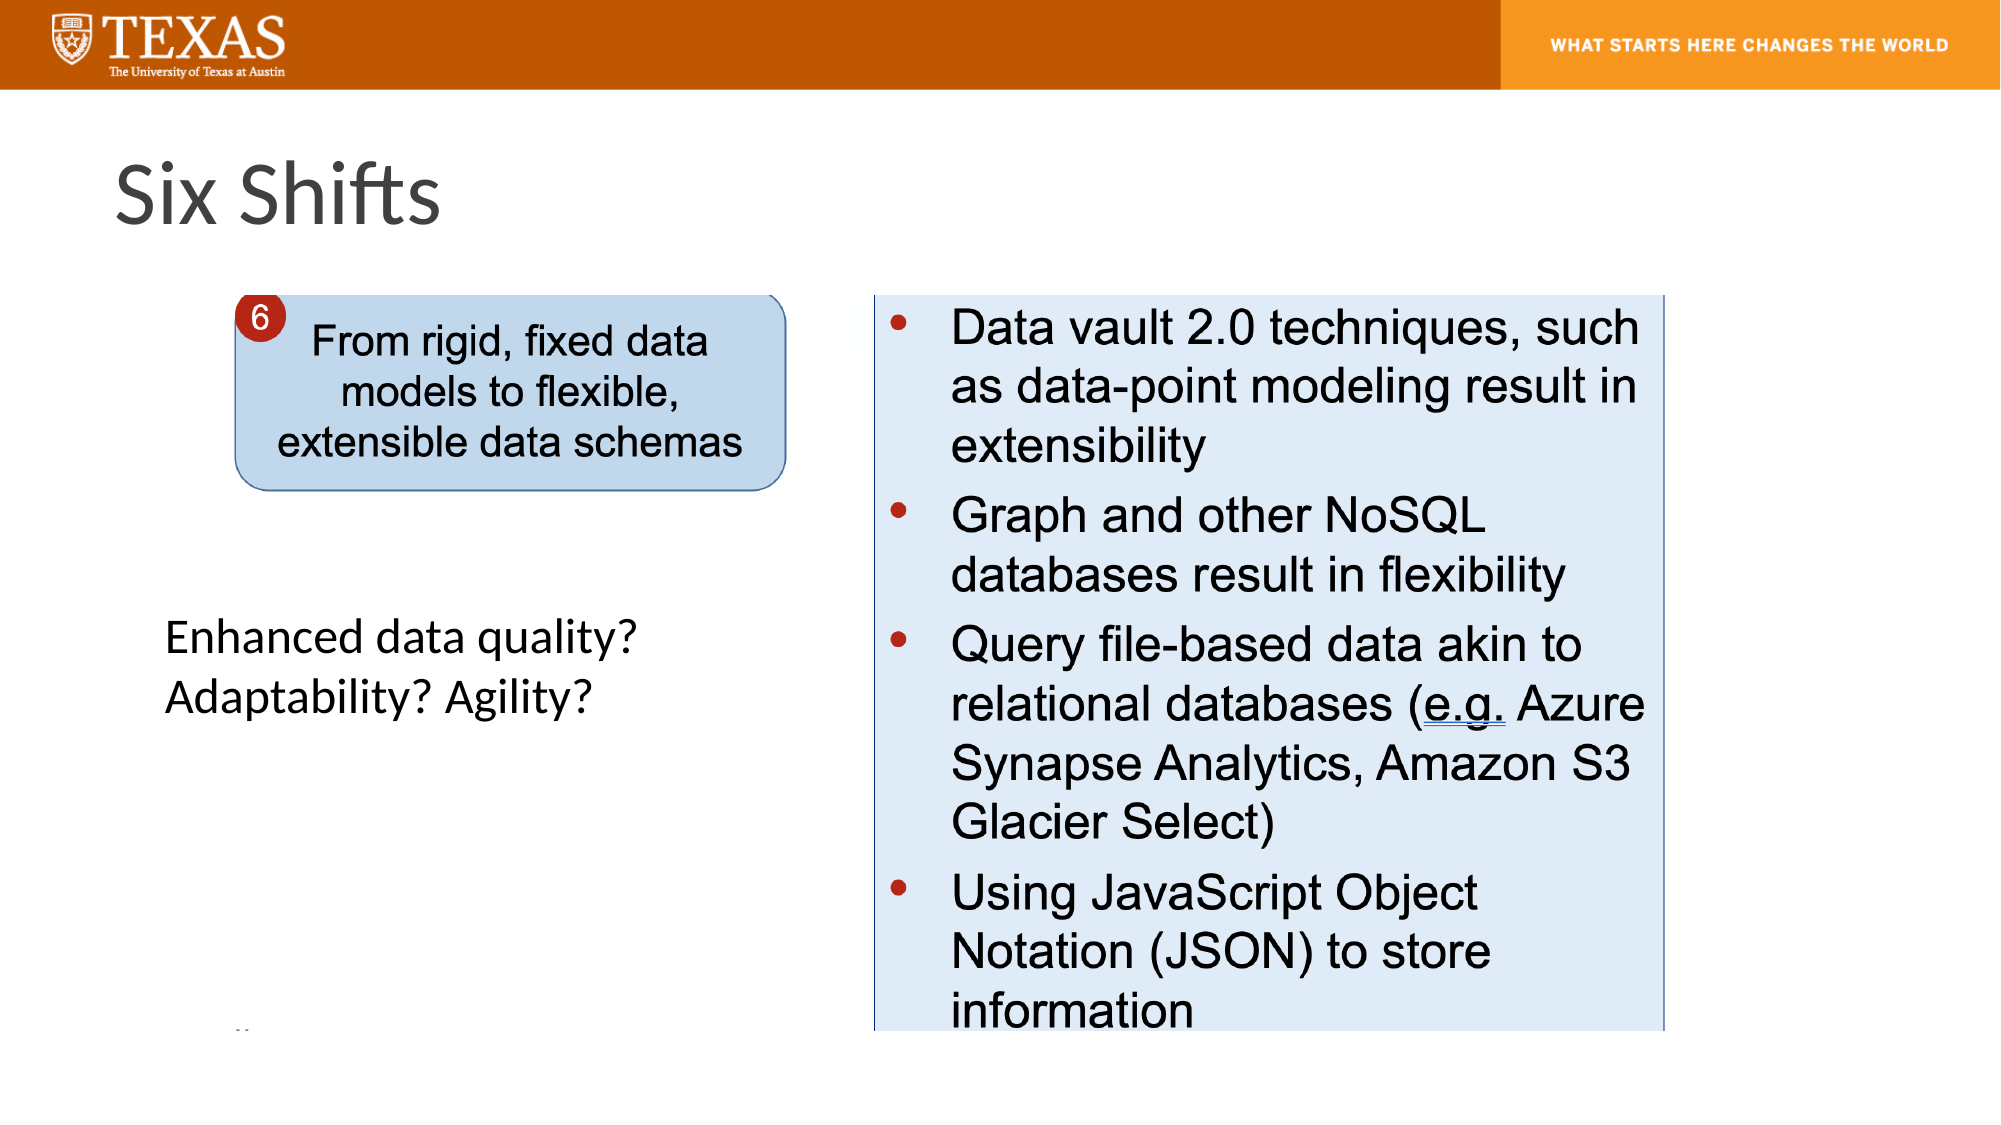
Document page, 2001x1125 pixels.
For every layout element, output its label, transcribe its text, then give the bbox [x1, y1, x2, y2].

picture [0, 0, 2001, 1125]
title Six Shifts [99, 93, 1900, 282]
text_box Enhanced data quality? Adaptability? Agility? [149, 595, 228, 731]
